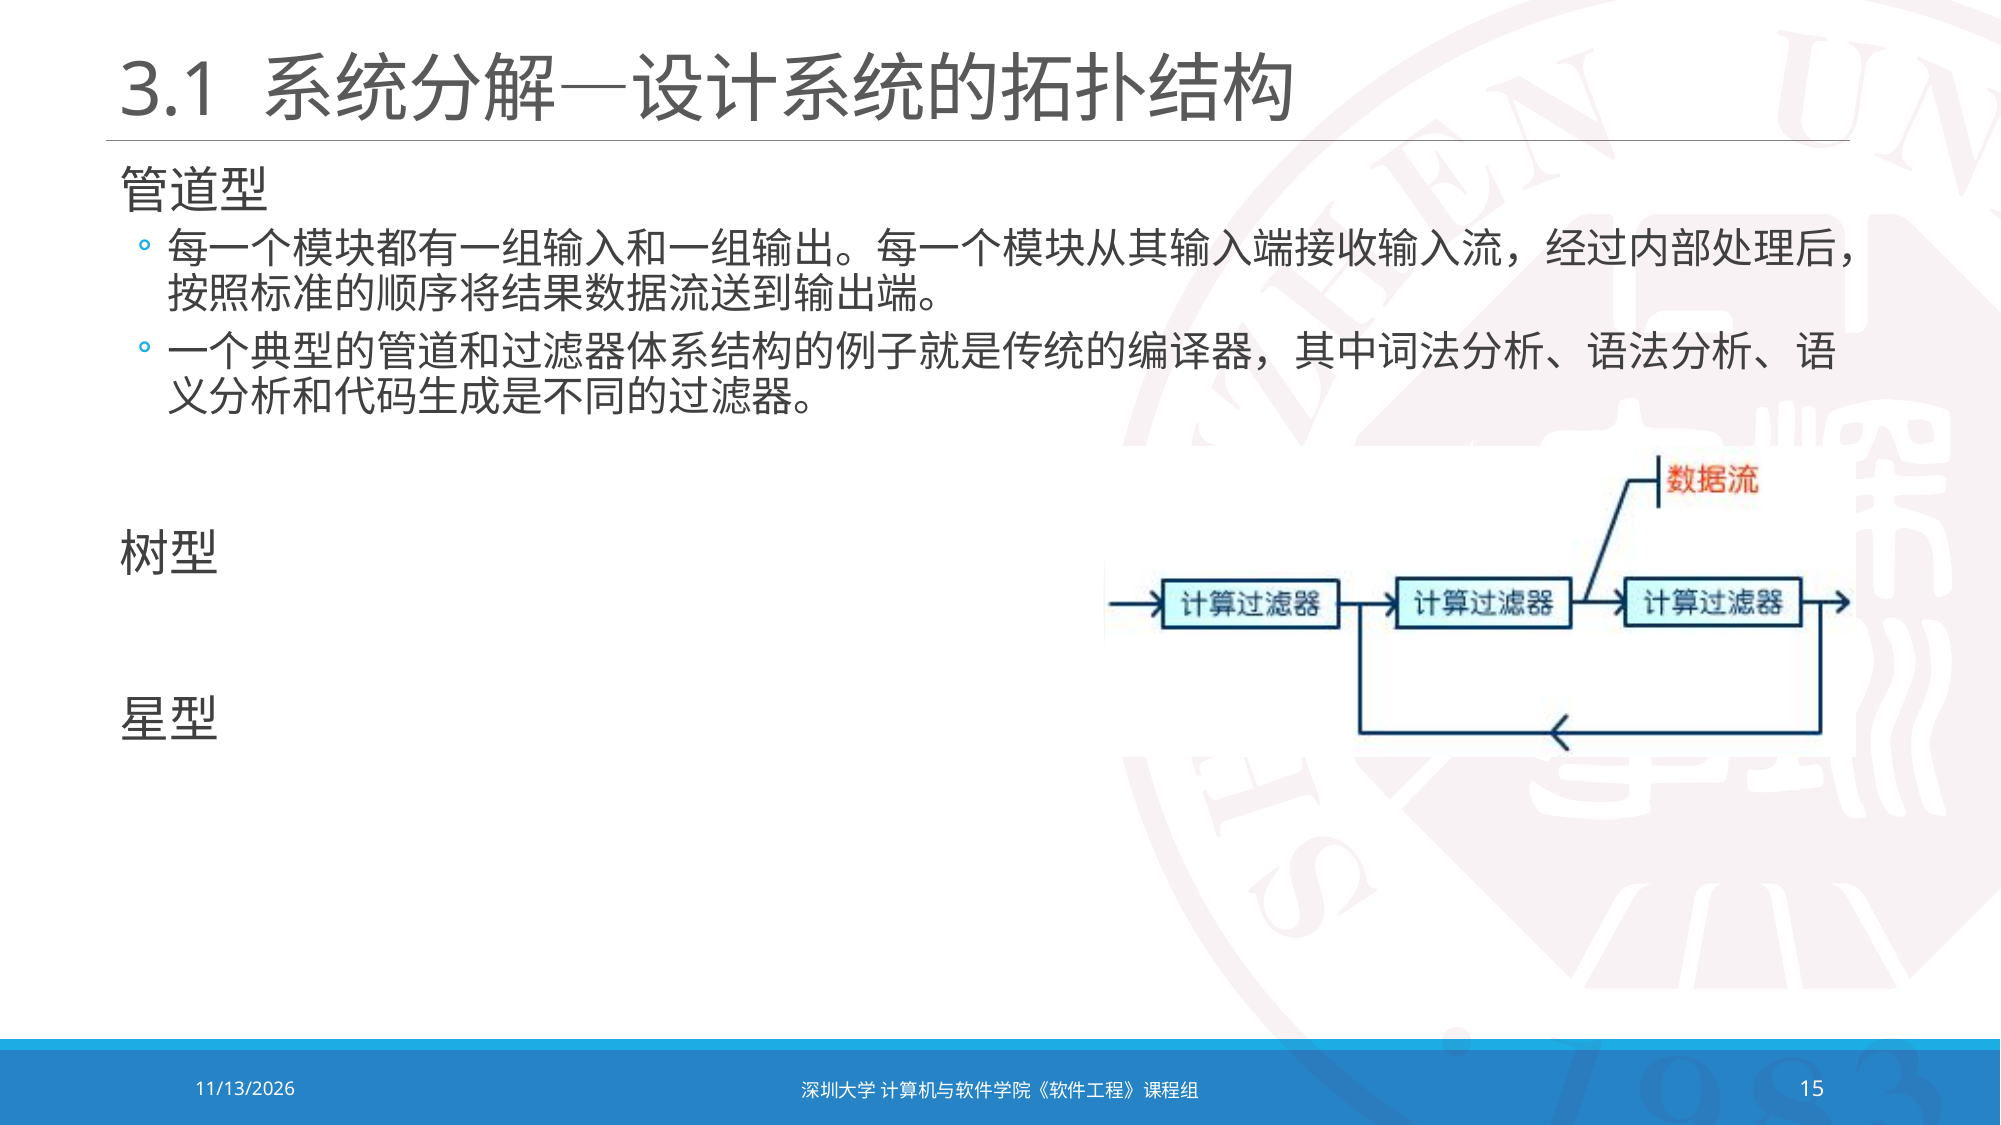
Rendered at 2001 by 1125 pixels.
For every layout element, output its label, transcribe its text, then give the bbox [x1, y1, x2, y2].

footer 深圳大学 计算机与软件学院《软件工程》课程组 [604, 1059, 1396, 1120]
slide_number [180, 1059, 586, 1120]
picture [1104, 446, 1856, 758]
slide_number 15 [1624, 1059, 1840, 1120]
list 管道型 每一个模块都有一组输入和一组输出。每一个模块从其输入端接收输入流，经过内部处理后，按照标准的顺序将结果数据流送到输出端。 一个典型的管道和过滤器体系结构的例子就是传统的编译器，其中词法分析、语法分析、语义分析和代码生成是不同的过滤器。 树型 星型 [104, 158, 1878, 1008]
title 3.1 系统分解—设计系统的拓扑结构 [104, 0, 1856, 139]
